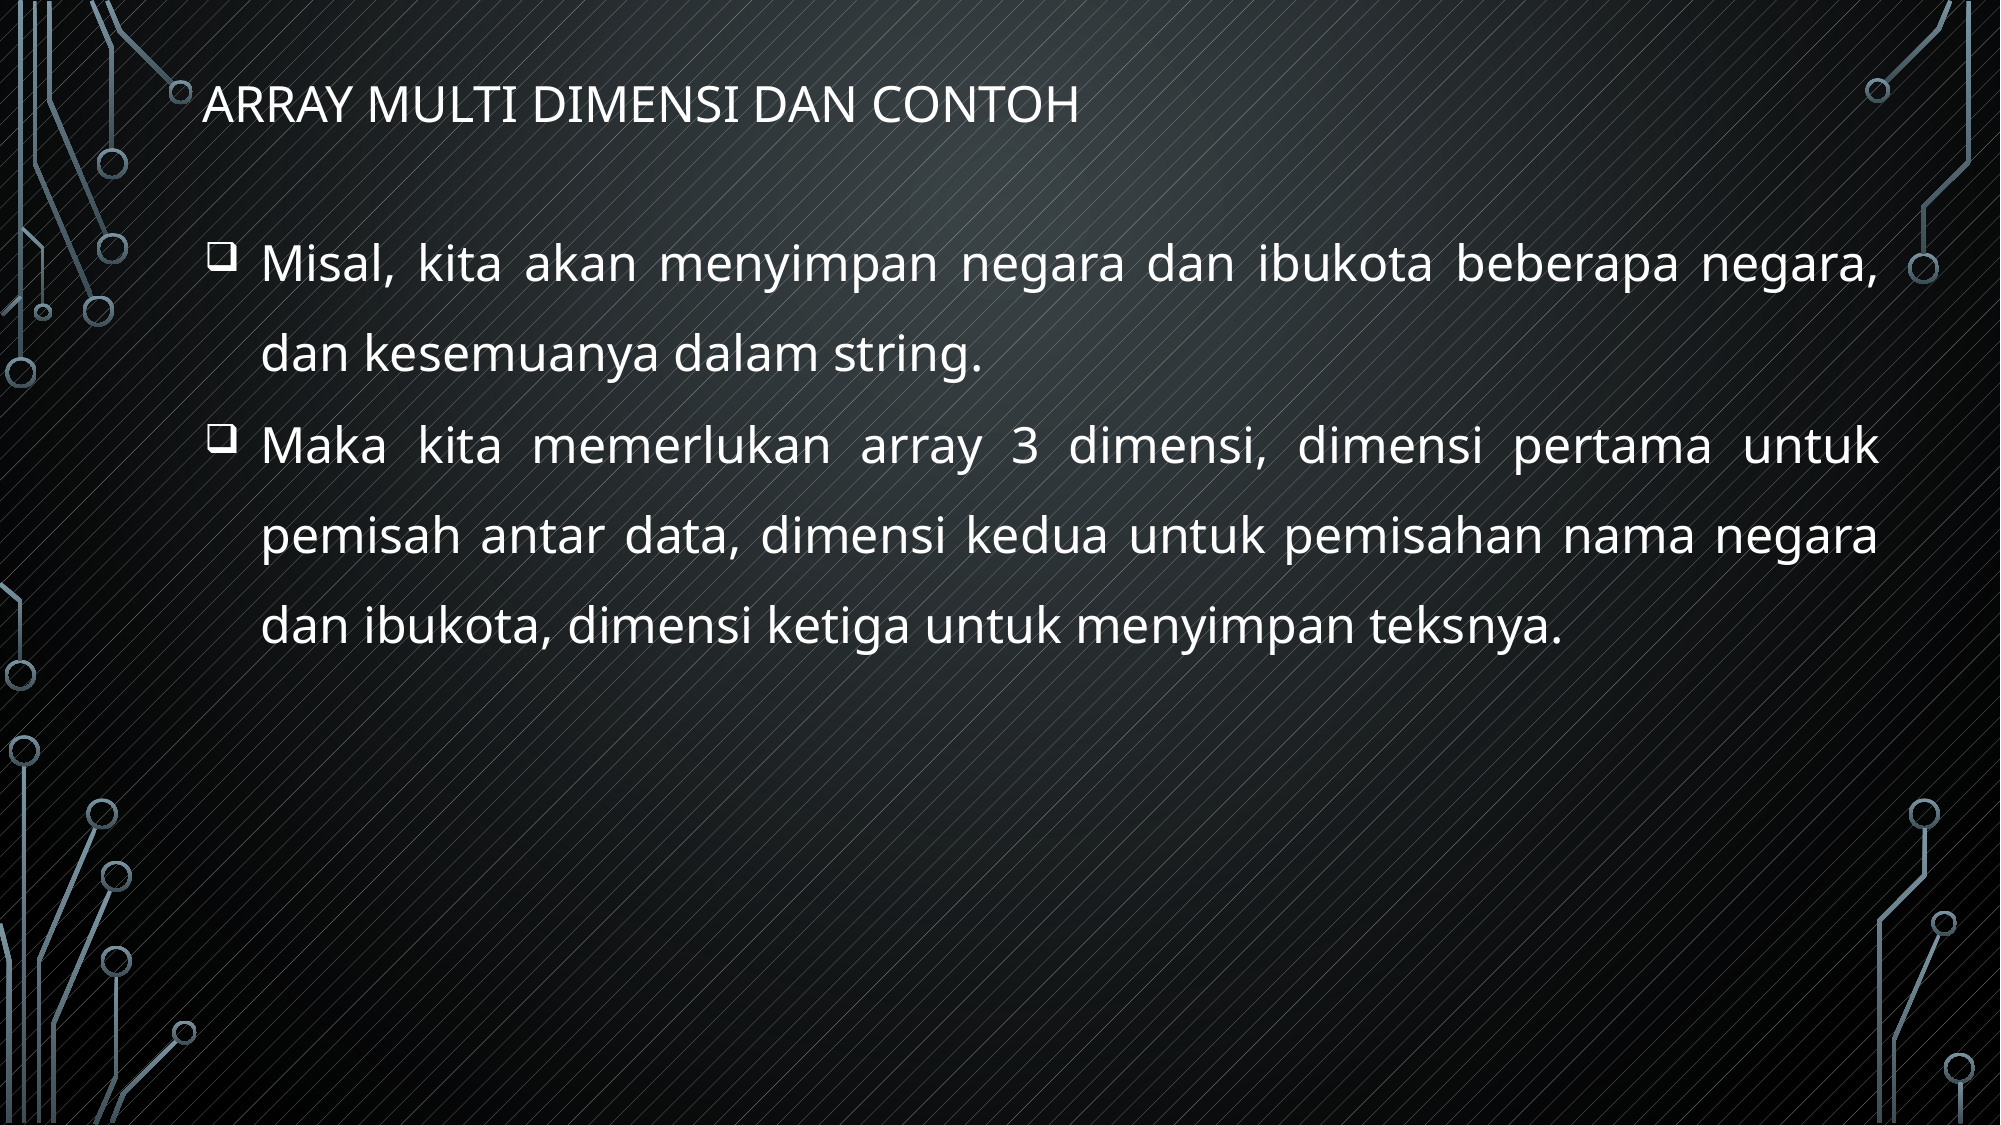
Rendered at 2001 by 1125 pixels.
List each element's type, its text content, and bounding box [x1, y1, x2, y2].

title Array multi dimensi dan contoh [187, 50, 1813, 163]
list Misal, kita akan menyimpan negara dan ibukota beberapa negara, dan kesemuanya dalam string. Maka kita memerlukan array 3 dimensi, dimensi pertama untuk pemisah antar data, dimensi kedua untuk pemisahan nama negara dan ibukota, dimensi ketiga untuk menyimpan teksnya. [187, 194, 1896, 1110]
